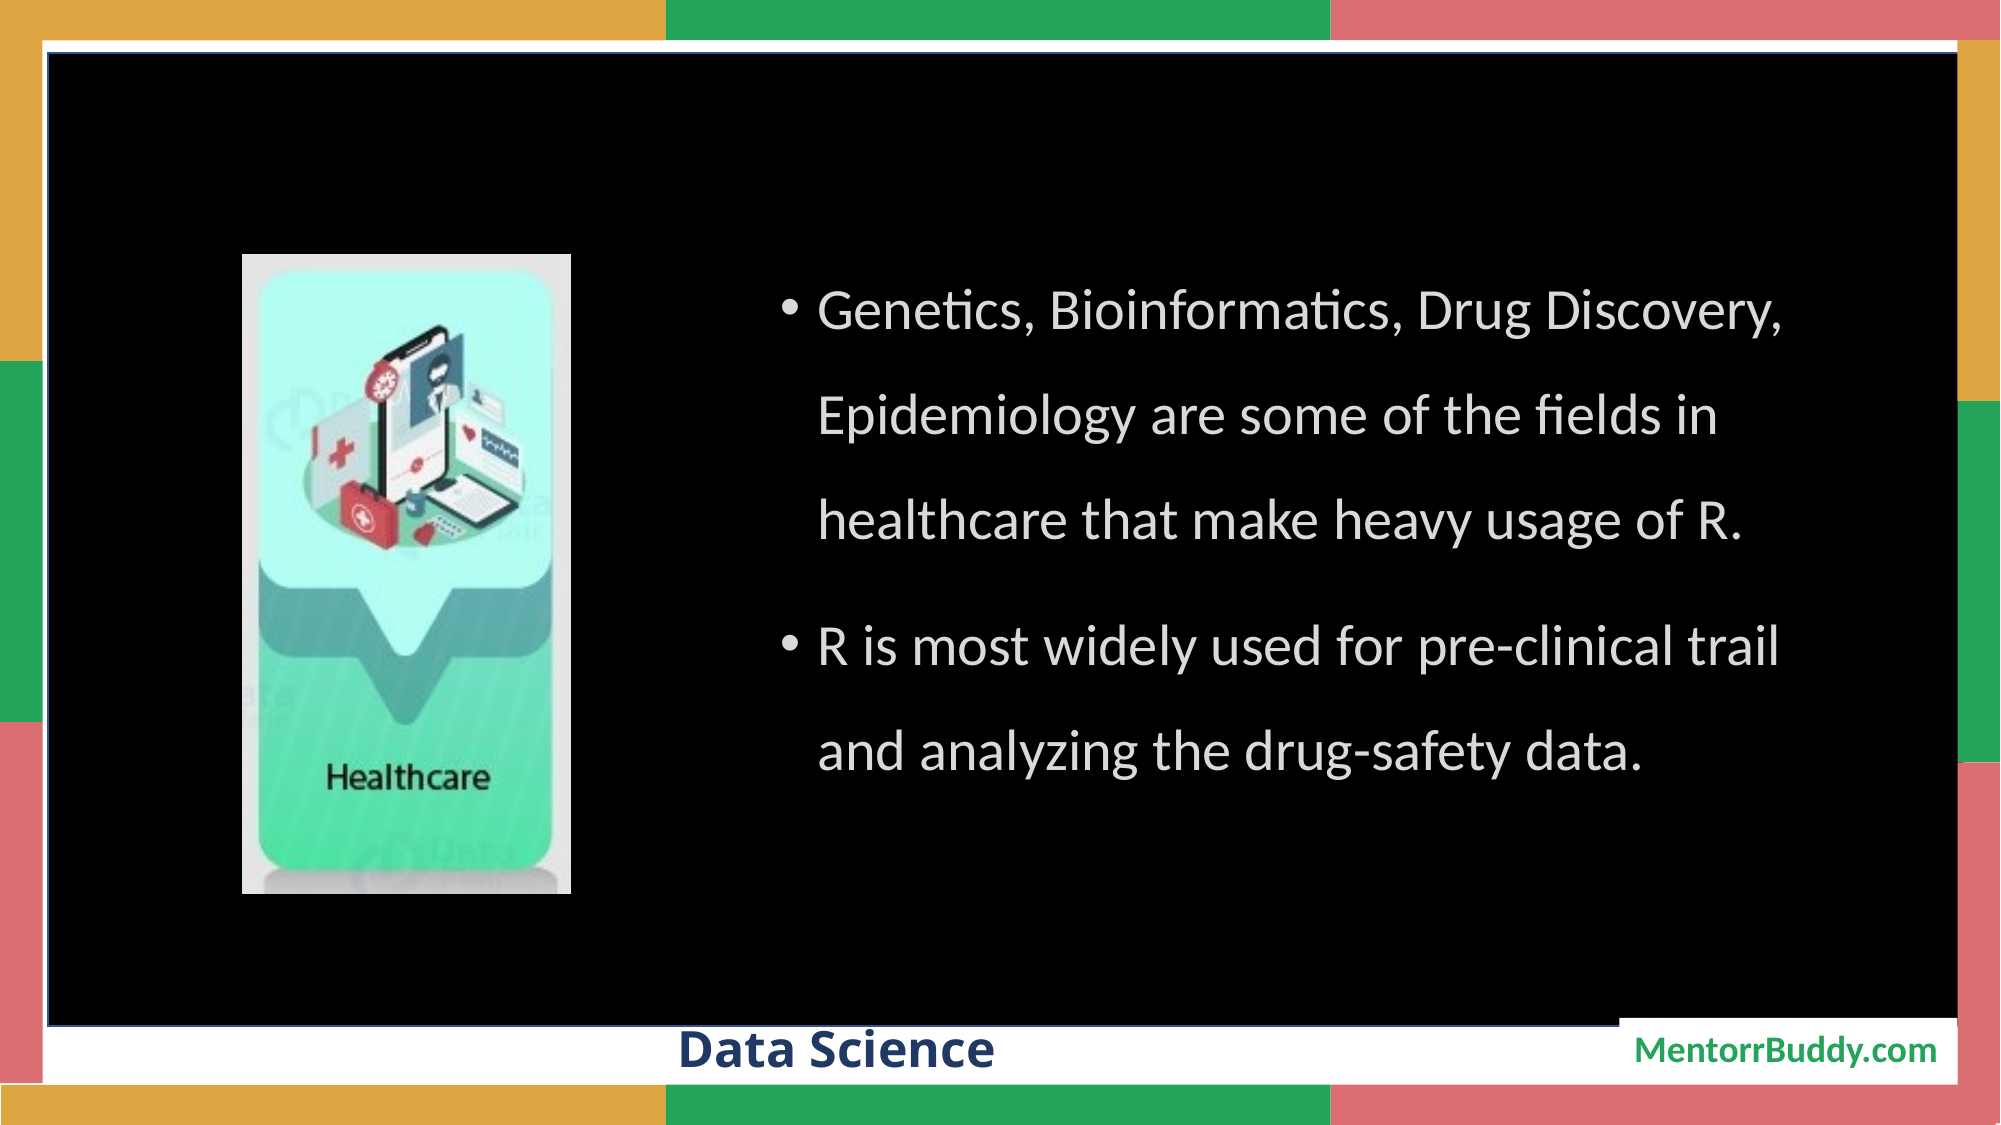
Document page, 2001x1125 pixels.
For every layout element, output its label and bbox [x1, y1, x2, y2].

picture [242, 254, 571, 894]
text_box [0, 0, 2000, 1125]
